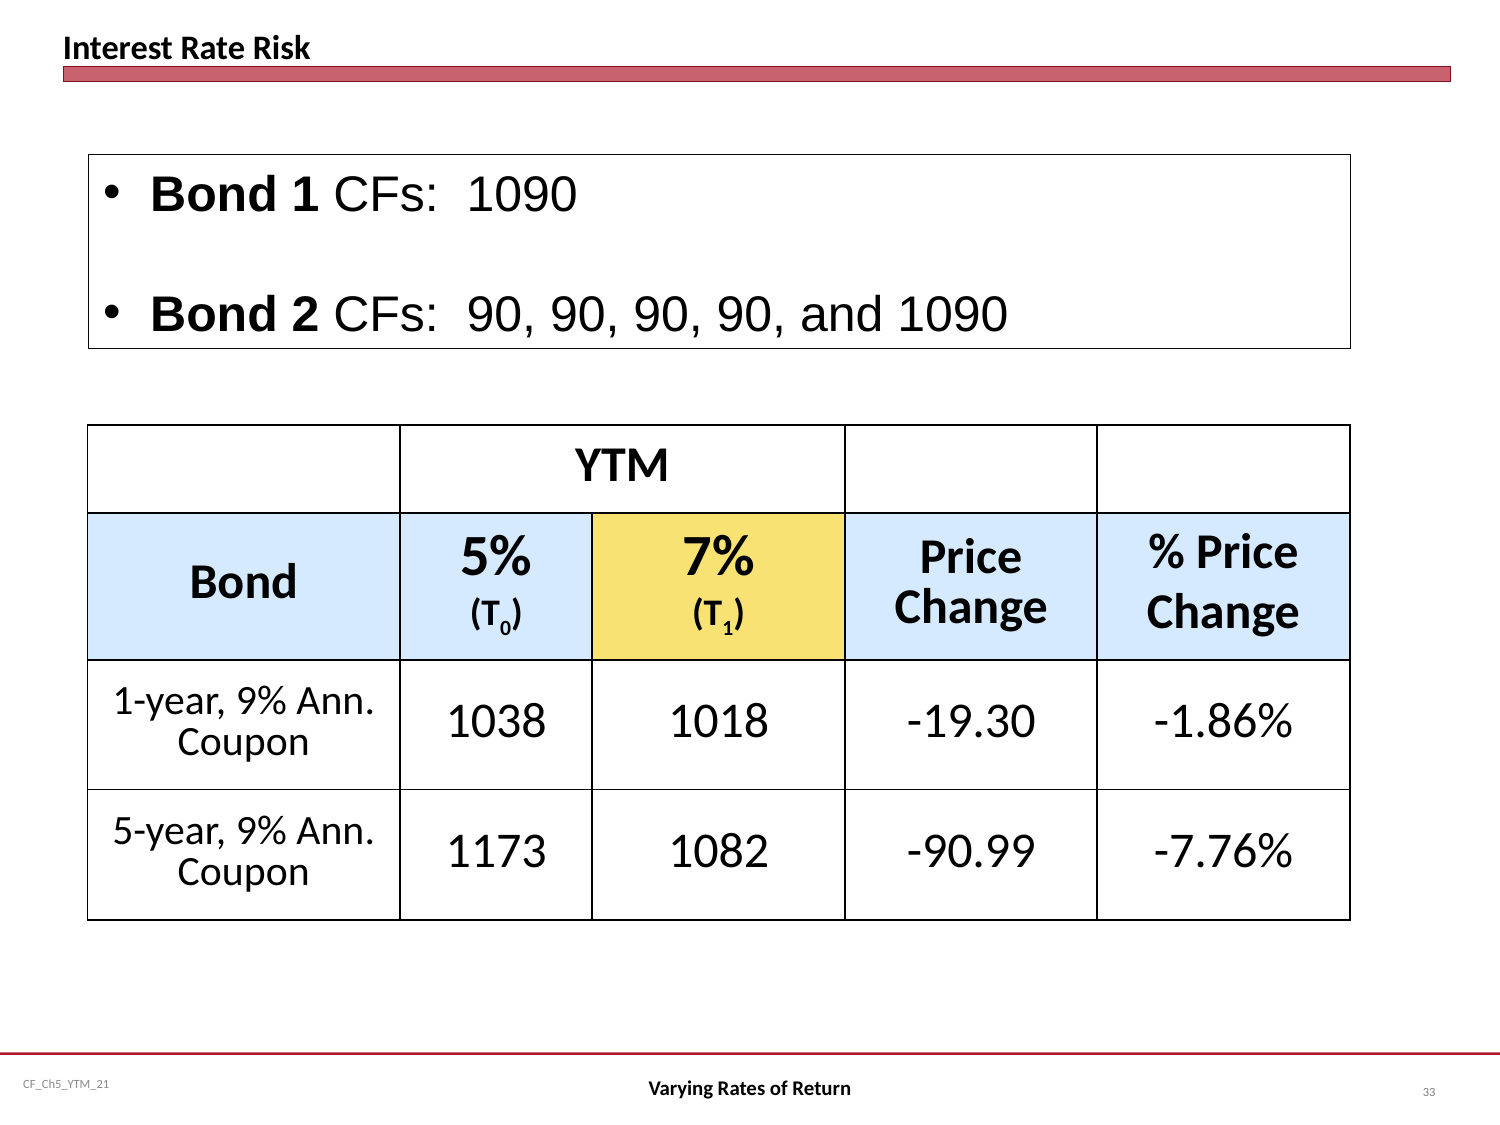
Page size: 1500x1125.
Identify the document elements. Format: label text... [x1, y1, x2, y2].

list [63, 87, 1451, 1041]
slide_number 33 [1375, 1061, 1451, 1122]
text_box Bond 1 CFs: 1090 Bond 2 CFs: 90, 90, 90, 90, and 1090 [88, 154, 1351, 349]
table_cell 1173 [401, 790, 591, 919]
table_cell 1018 [593, 661, 844, 789]
table_cell 1038 [401, 661, 591, 789]
table_cell 5% (T0) [401, 514, 591, 659]
table_cell -90.99 [846, 790, 1096, 919]
table_header [846, 426, 1096, 512]
table_cell 5-year, 9% Ann. Coupon [88, 790, 399, 919]
table_cell 1-year, 9% Ann. Coupon [88, 661, 399, 789]
table_cell 1082 [593, 790, 844, 919]
table_cell 7% (T1) [593, 514, 844, 659]
table_cell % Price Change [1098, 514, 1349, 659]
table_cell Bond [88, 514, 399, 659]
table_header YTM [401, 426, 844, 512]
table_cell -19.30 [846, 661, 1096, 789]
table_cell -7.76% [1098, 790, 1349, 919]
footer Varying Rates of Return [512, 1056, 988, 1117]
table_header [88, 426, 399, 512]
table_header [1098, 426, 1349, 512]
title Interest Rate Risk [62, 6, 1451, 67]
table_cell -1.86% [1098, 661, 1349, 789]
table_cell Price Change [846, 514, 1096, 659]
